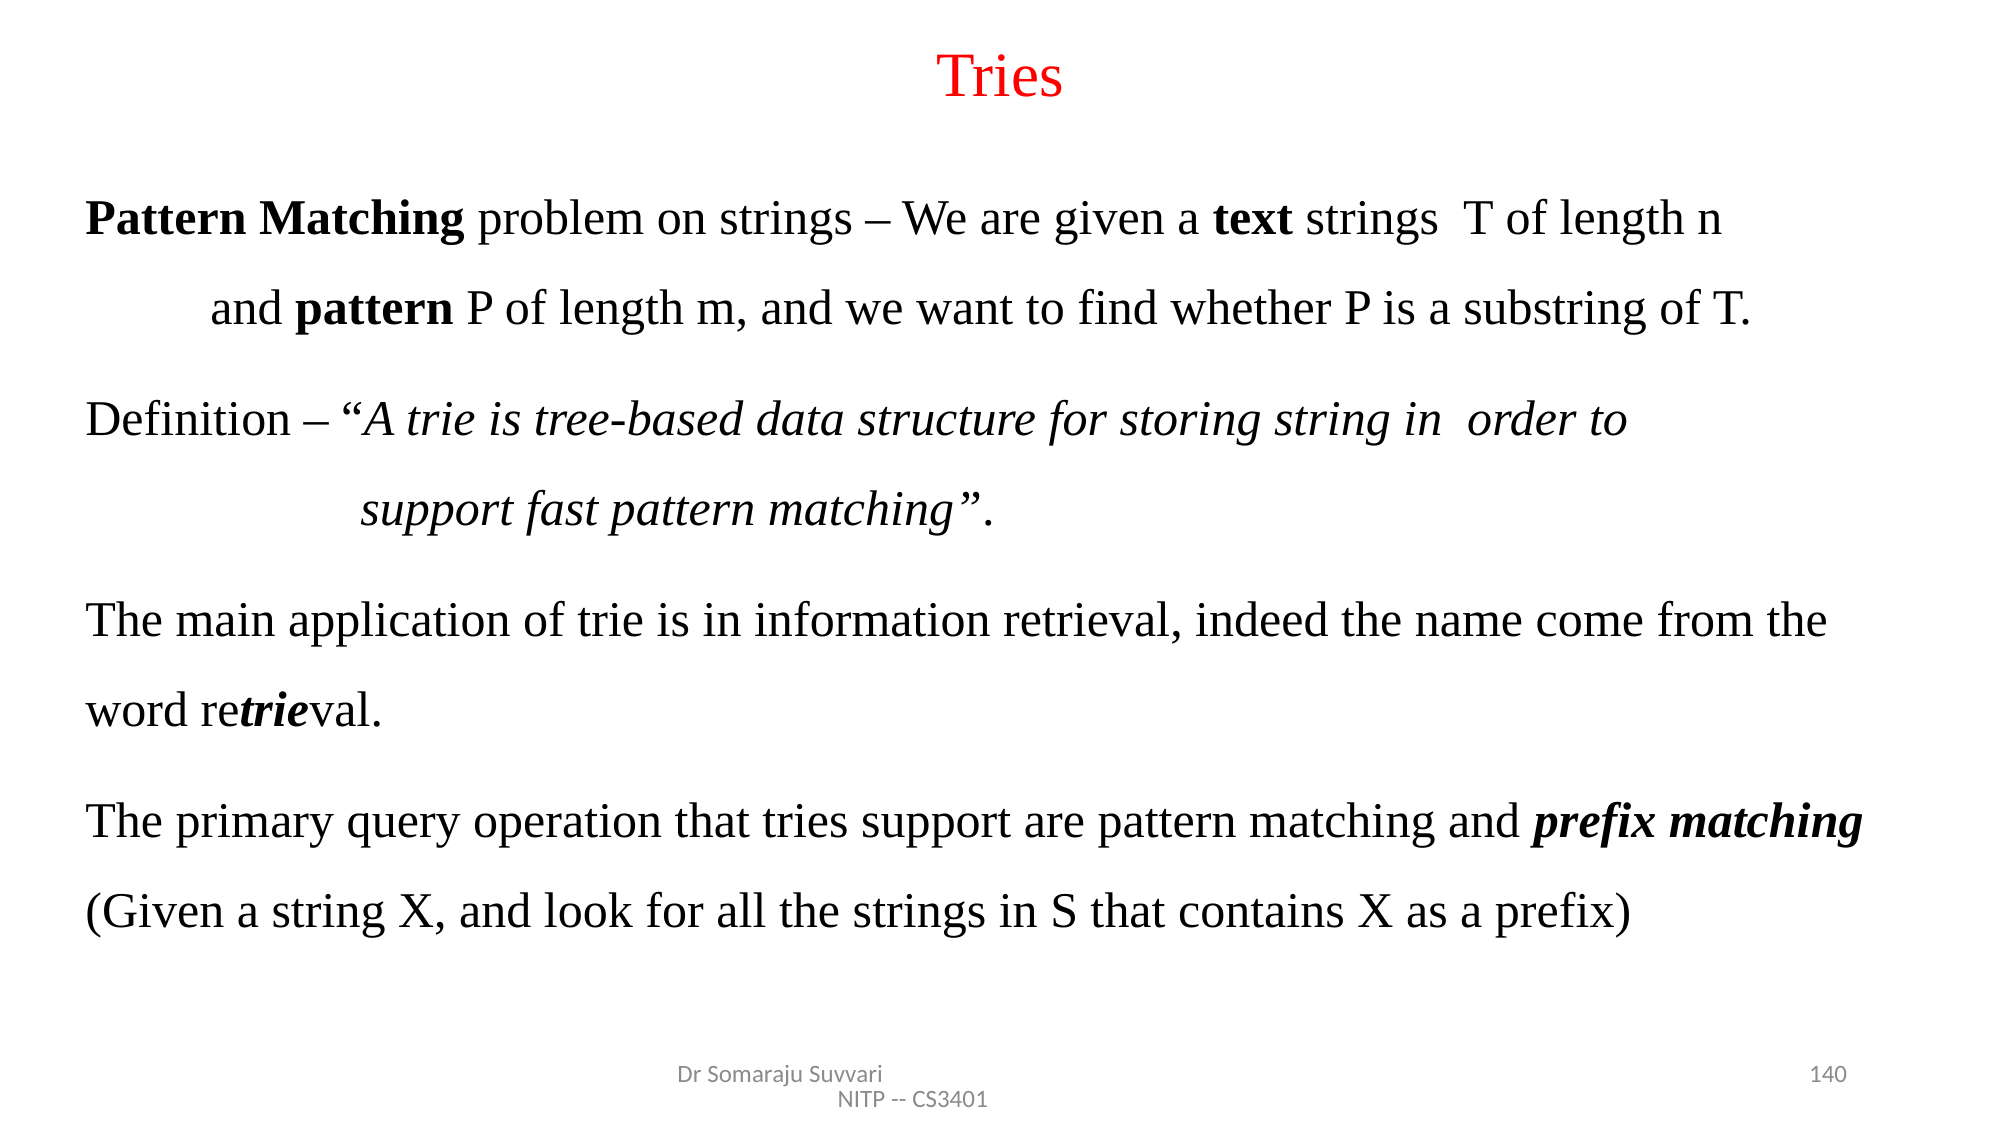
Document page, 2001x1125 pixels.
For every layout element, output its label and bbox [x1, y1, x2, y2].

slide_number [1412, 1042, 1863, 1103]
list [70, 146, 1952, 1014]
title [137, 33, 1863, 118]
footer [662, 1042, 1338, 1103]
